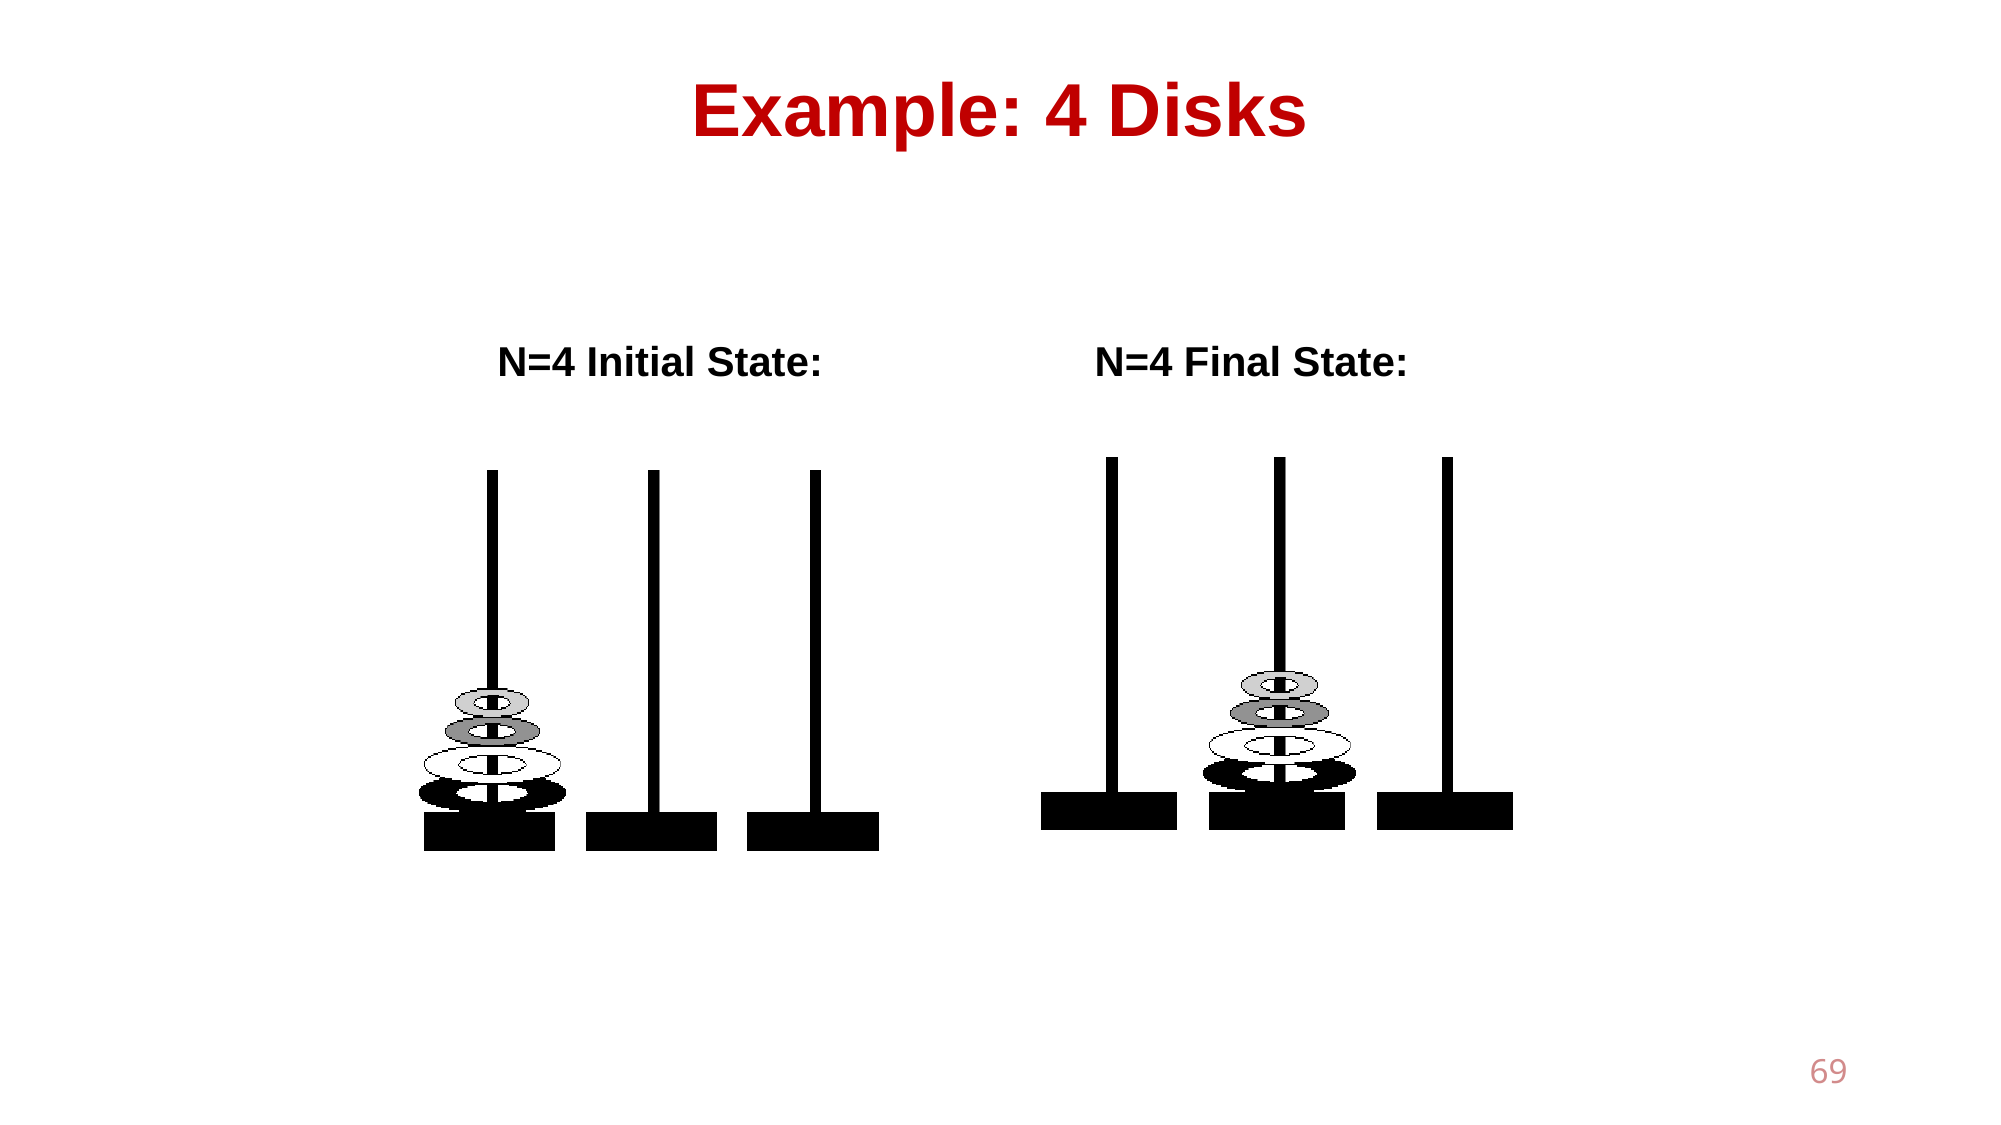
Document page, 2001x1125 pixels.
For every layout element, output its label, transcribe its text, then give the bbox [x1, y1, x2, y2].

text_box N=4 Final State: [1079, 327, 1492, 354]
title Example: 4 Disks [137, 59, 1863, 166]
slide_number 69 [1412, 1042, 1863, 1103]
picture [1035, 354, 1536, 851]
text_box N=4 Initial State: [482, 327, 895, 354]
picture [414, 354, 919, 880]
